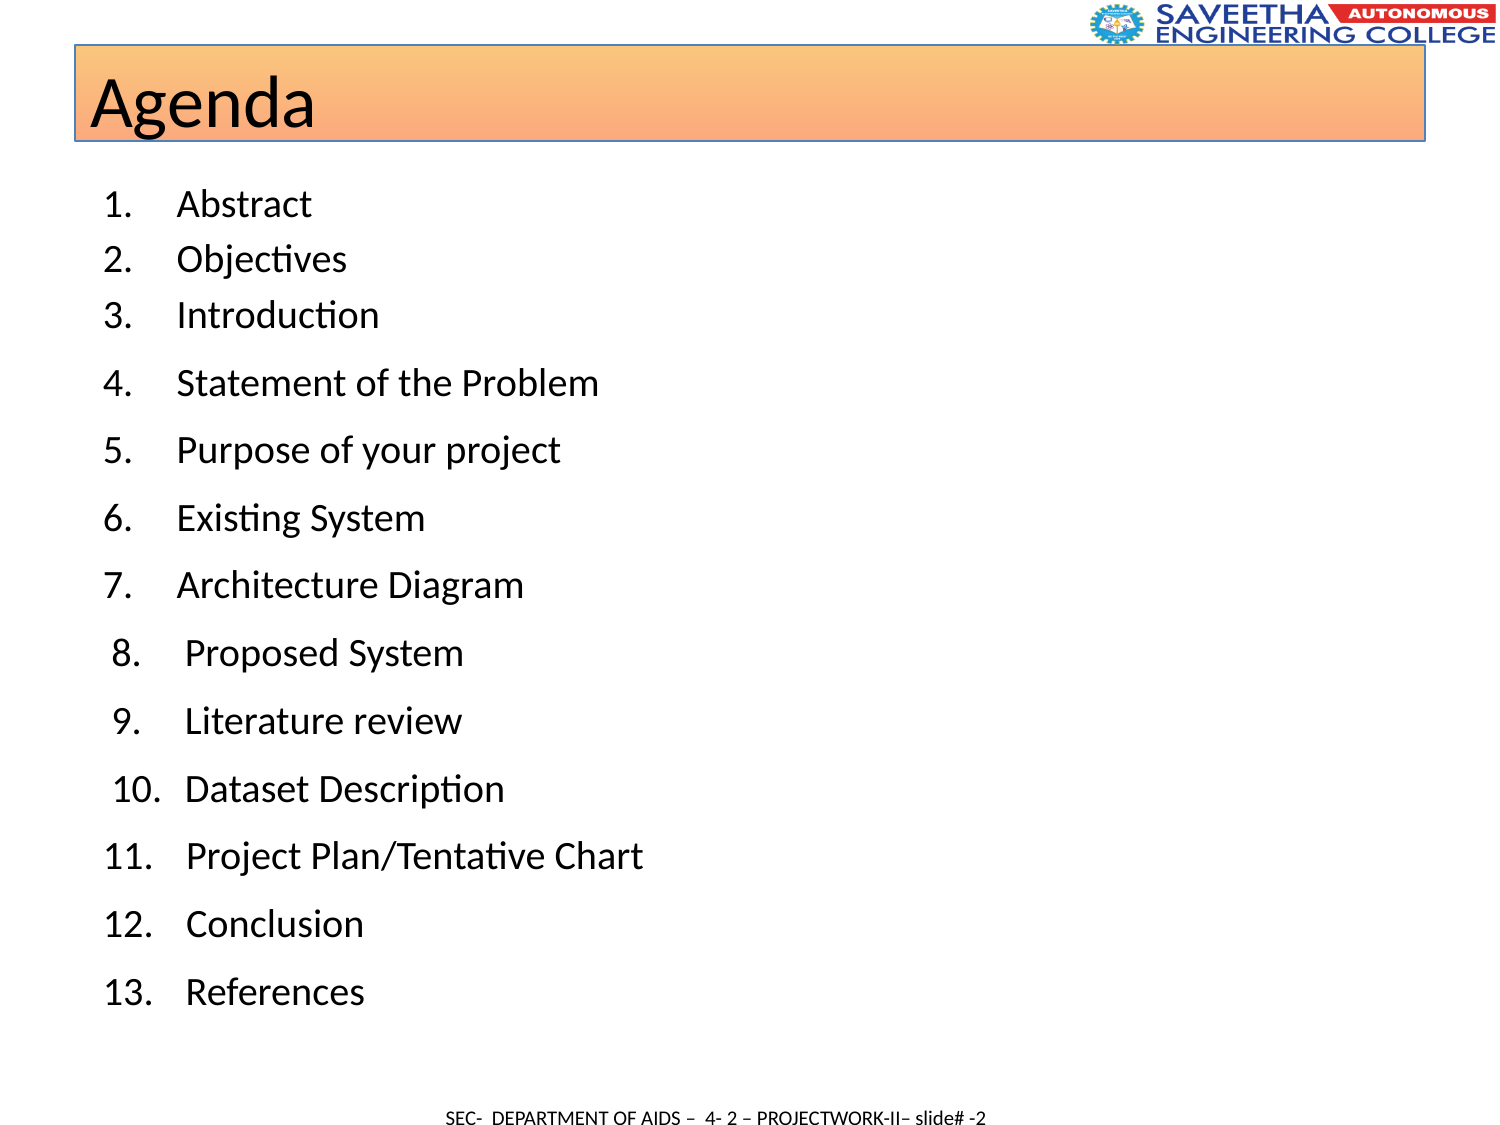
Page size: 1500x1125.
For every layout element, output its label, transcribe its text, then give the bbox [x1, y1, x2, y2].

list Abstract Objectives Introduction Statement of the Problem Purpose of your project Existing System Architecture Diagram Proposed System Literature review Dataset Description Project Plan/Tentative Chart Conclusion References [75, 162, 1425, 1025]
picture [1080, 0, 1500, 46]
title Agenda [75, 45, 1425, 150]
